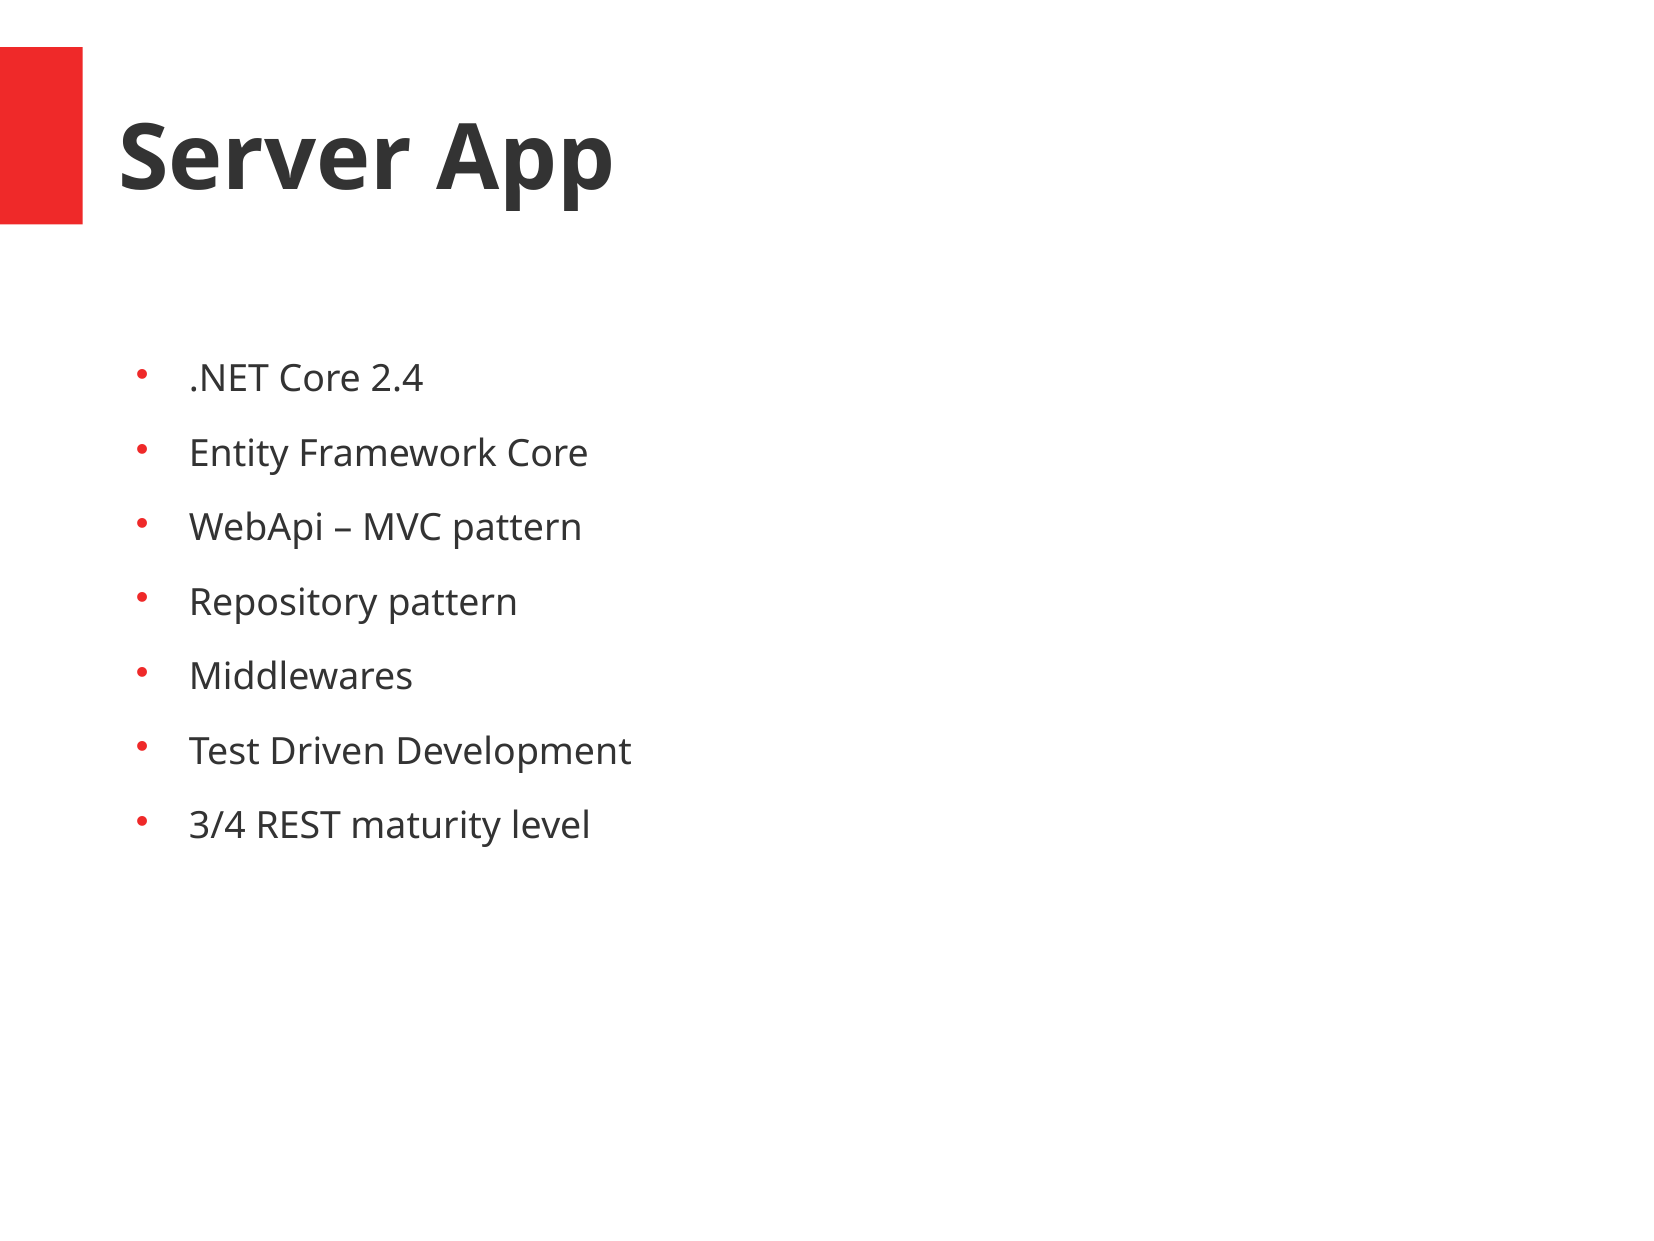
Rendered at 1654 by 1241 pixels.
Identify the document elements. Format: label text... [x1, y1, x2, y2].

text_box .NET Core 2.4 Entity Framework Core WebApi – MVC pattern Repository pattern Middlewares Test Driven Development 3/4 REST maturity level [118, 354, 697, 1074]
text_box Server App [118, 97, 1571, 208]
